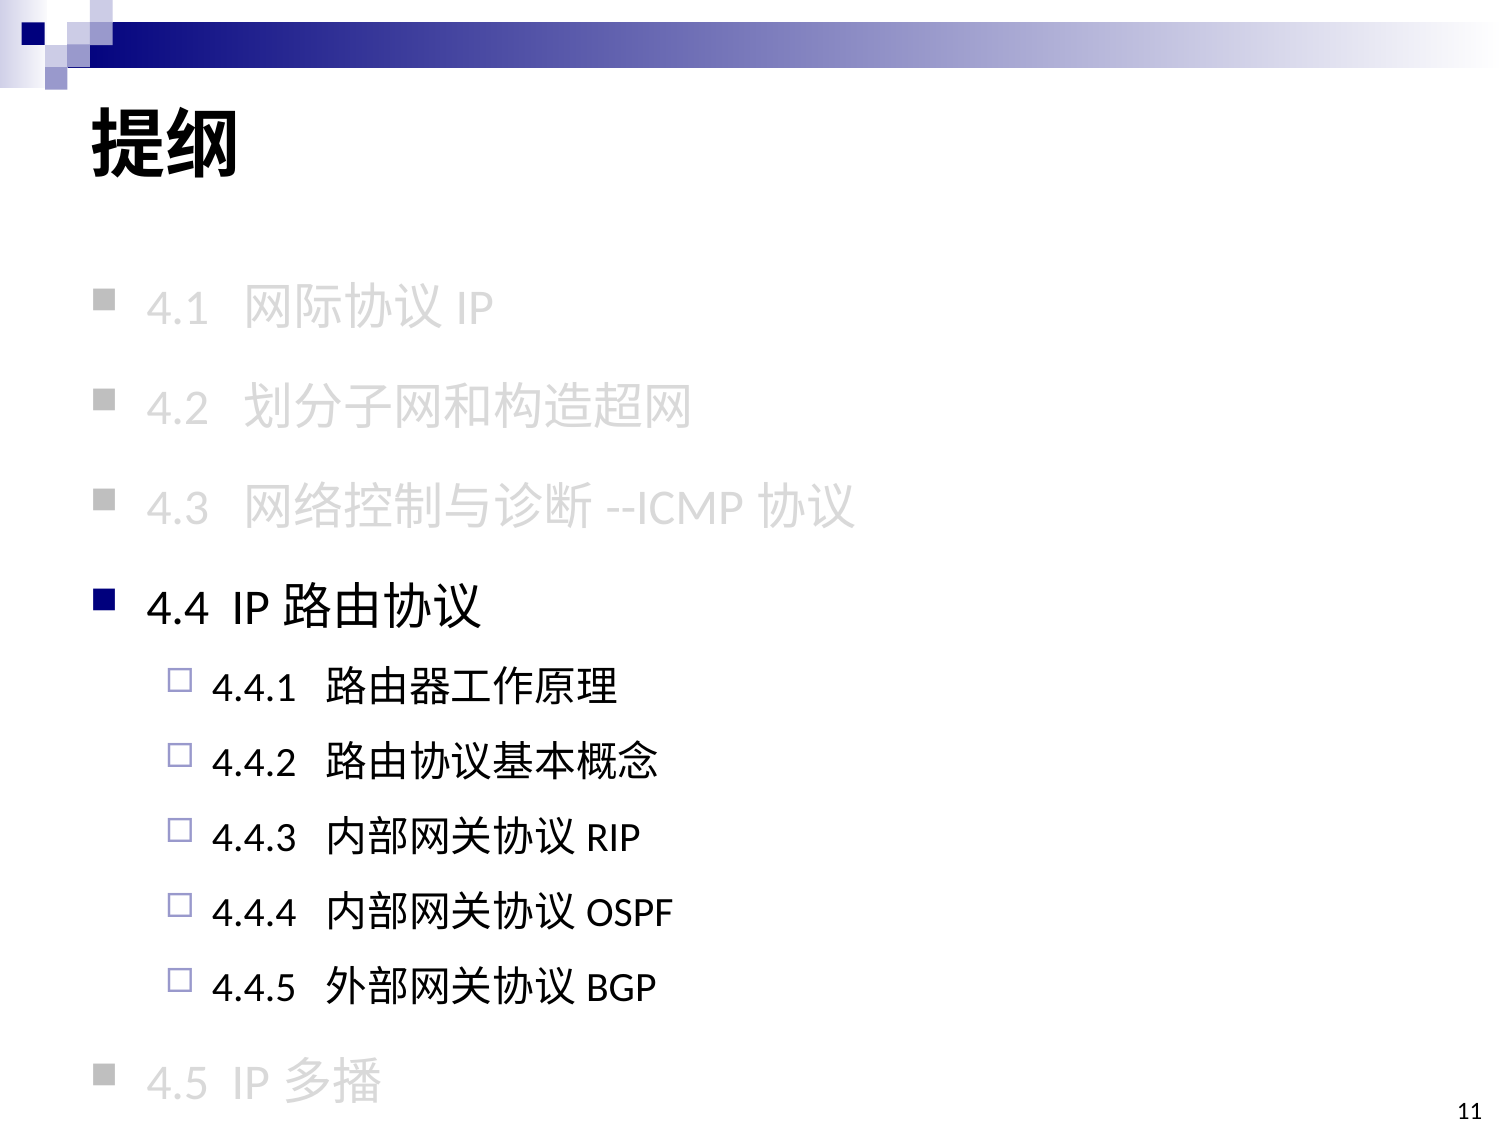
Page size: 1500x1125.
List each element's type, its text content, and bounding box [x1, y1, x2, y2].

title 提纲 [75, 75, 1425, 209]
list 4.1 网际协议IP 4.2 划分子网和构造超网 4.3 网络控制与诊断--ICMP协议 4.4 IP路由协议 4.4.1 路由器工作原理 4.4.2 路由协议基本概念 4.4.3 内部网关协议RIP 4.4.4 内部网关协议OSPF 4.4.5 外部网关协议BGP 4.5 IP多播 [75, 237, 1425, 1100]
slide_number 11 [1448, 1100, 1483, 1125]
